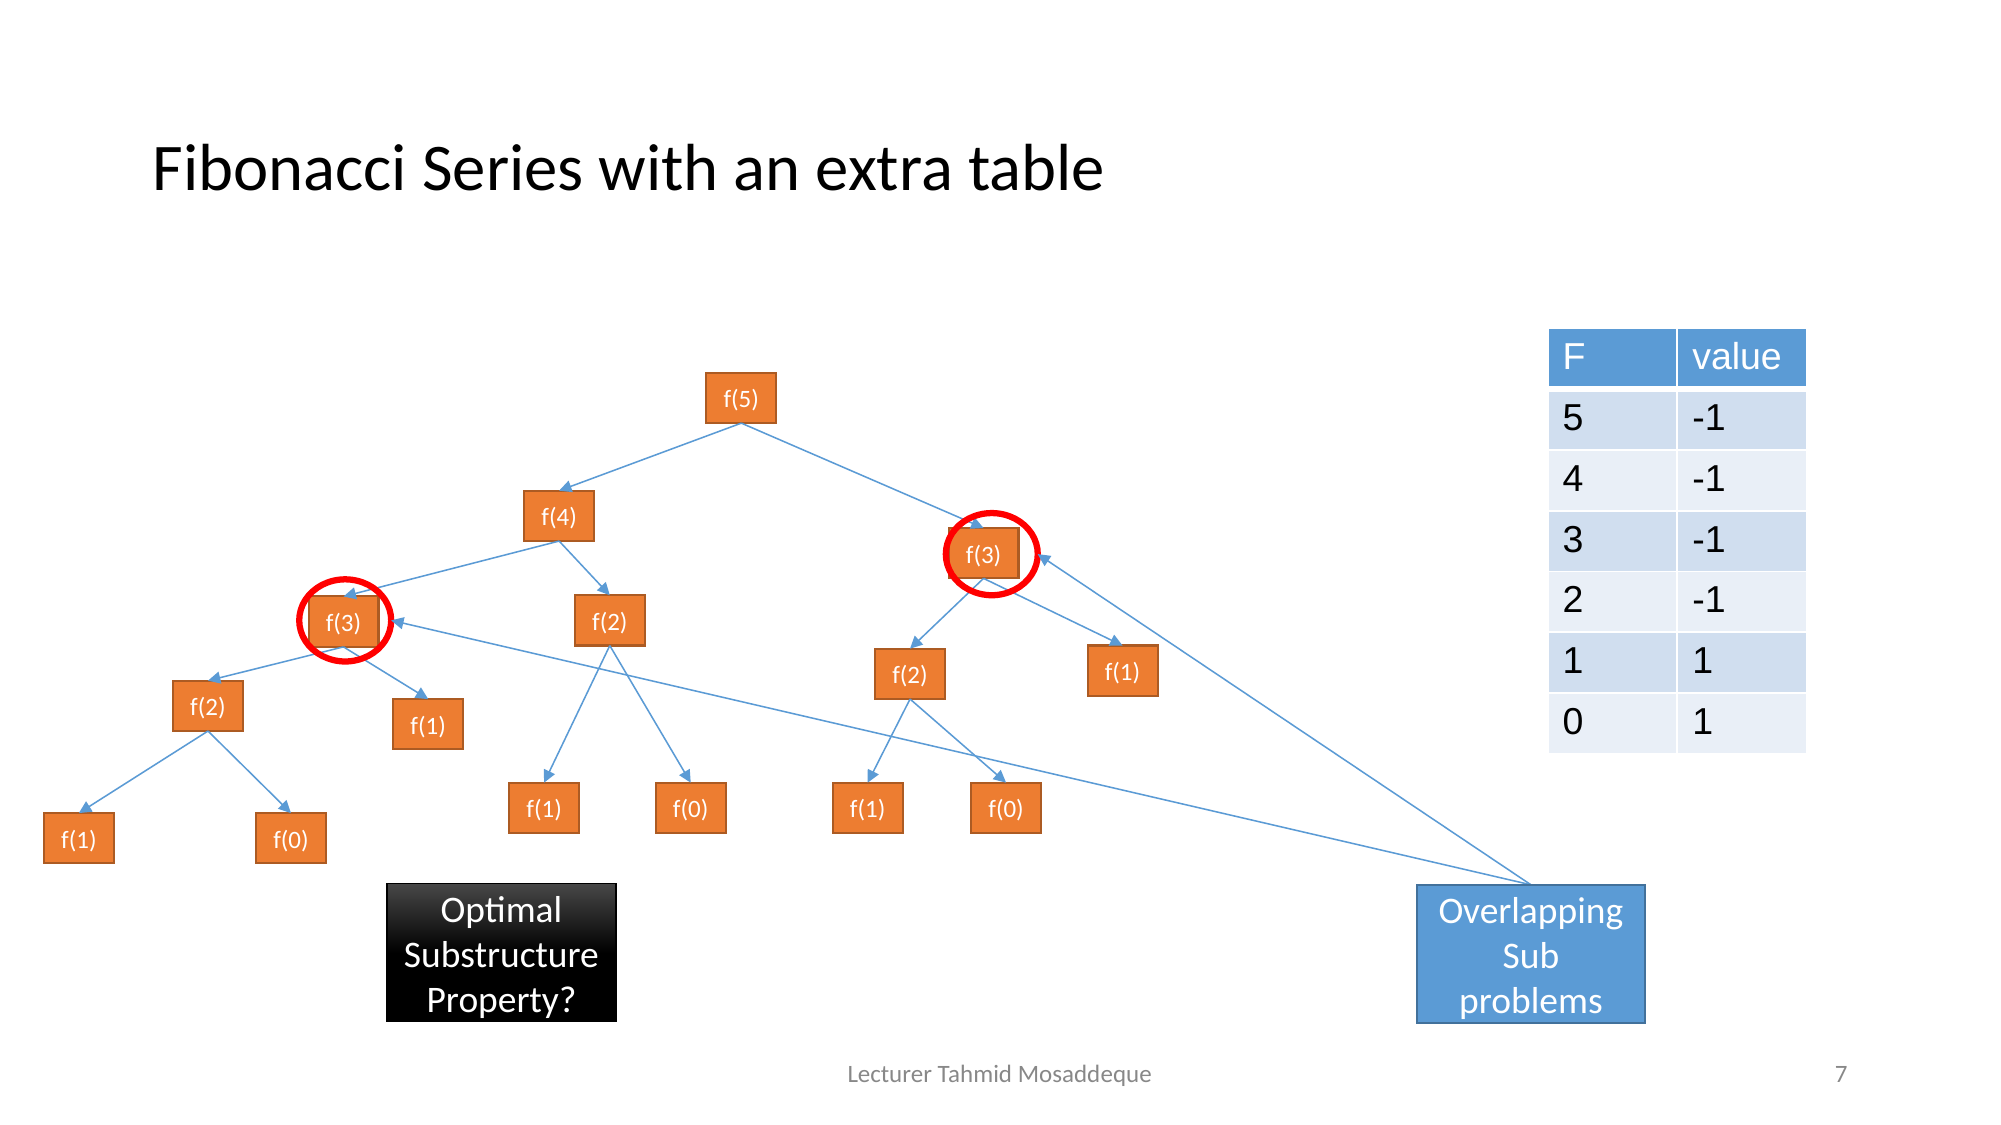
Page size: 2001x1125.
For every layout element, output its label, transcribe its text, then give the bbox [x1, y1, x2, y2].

title Fibonacci Series with an extra table [137, 59, 1863, 278]
table_cell 5 [1549, 392, 1676, 449]
table_cell 4 [1549, 451, 1676, 510]
table_cell 3 [1549, 512, 1676, 571]
text_box Optimal Substructure Property? [387, 891, 616, 1022]
table_cell 1 [1678, 694, 1806, 753]
table_cell 2 [1549, 572, 1676, 631]
table_cell 1 [1678, 633, 1806, 692]
table_cell -1 [1678, 392, 1806, 449]
table_cell -1 [1678, 572, 1806, 631]
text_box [390, 620, 1032, 886]
table_header F [1549, 329, 1676, 386]
text_box Overlapping Sub problems [1416, 884, 1646, 1023]
slide_number 7 [1412, 1042, 1863, 1103]
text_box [1037, 553, 1532, 885]
table_cell 1 [1549, 633, 1676, 692]
footer Lecturer Tahmid Mosaddeque [662, 1042, 1338, 1103]
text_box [43, 372, 1158, 864]
table_cell -1 [1678, 451, 1806, 510]
table_header value [1678, 329, 1806, 386]
table_cell 0 [1549, 694, 1676, 753]
table_cell -1 [1678, 512, 1806, 571]
